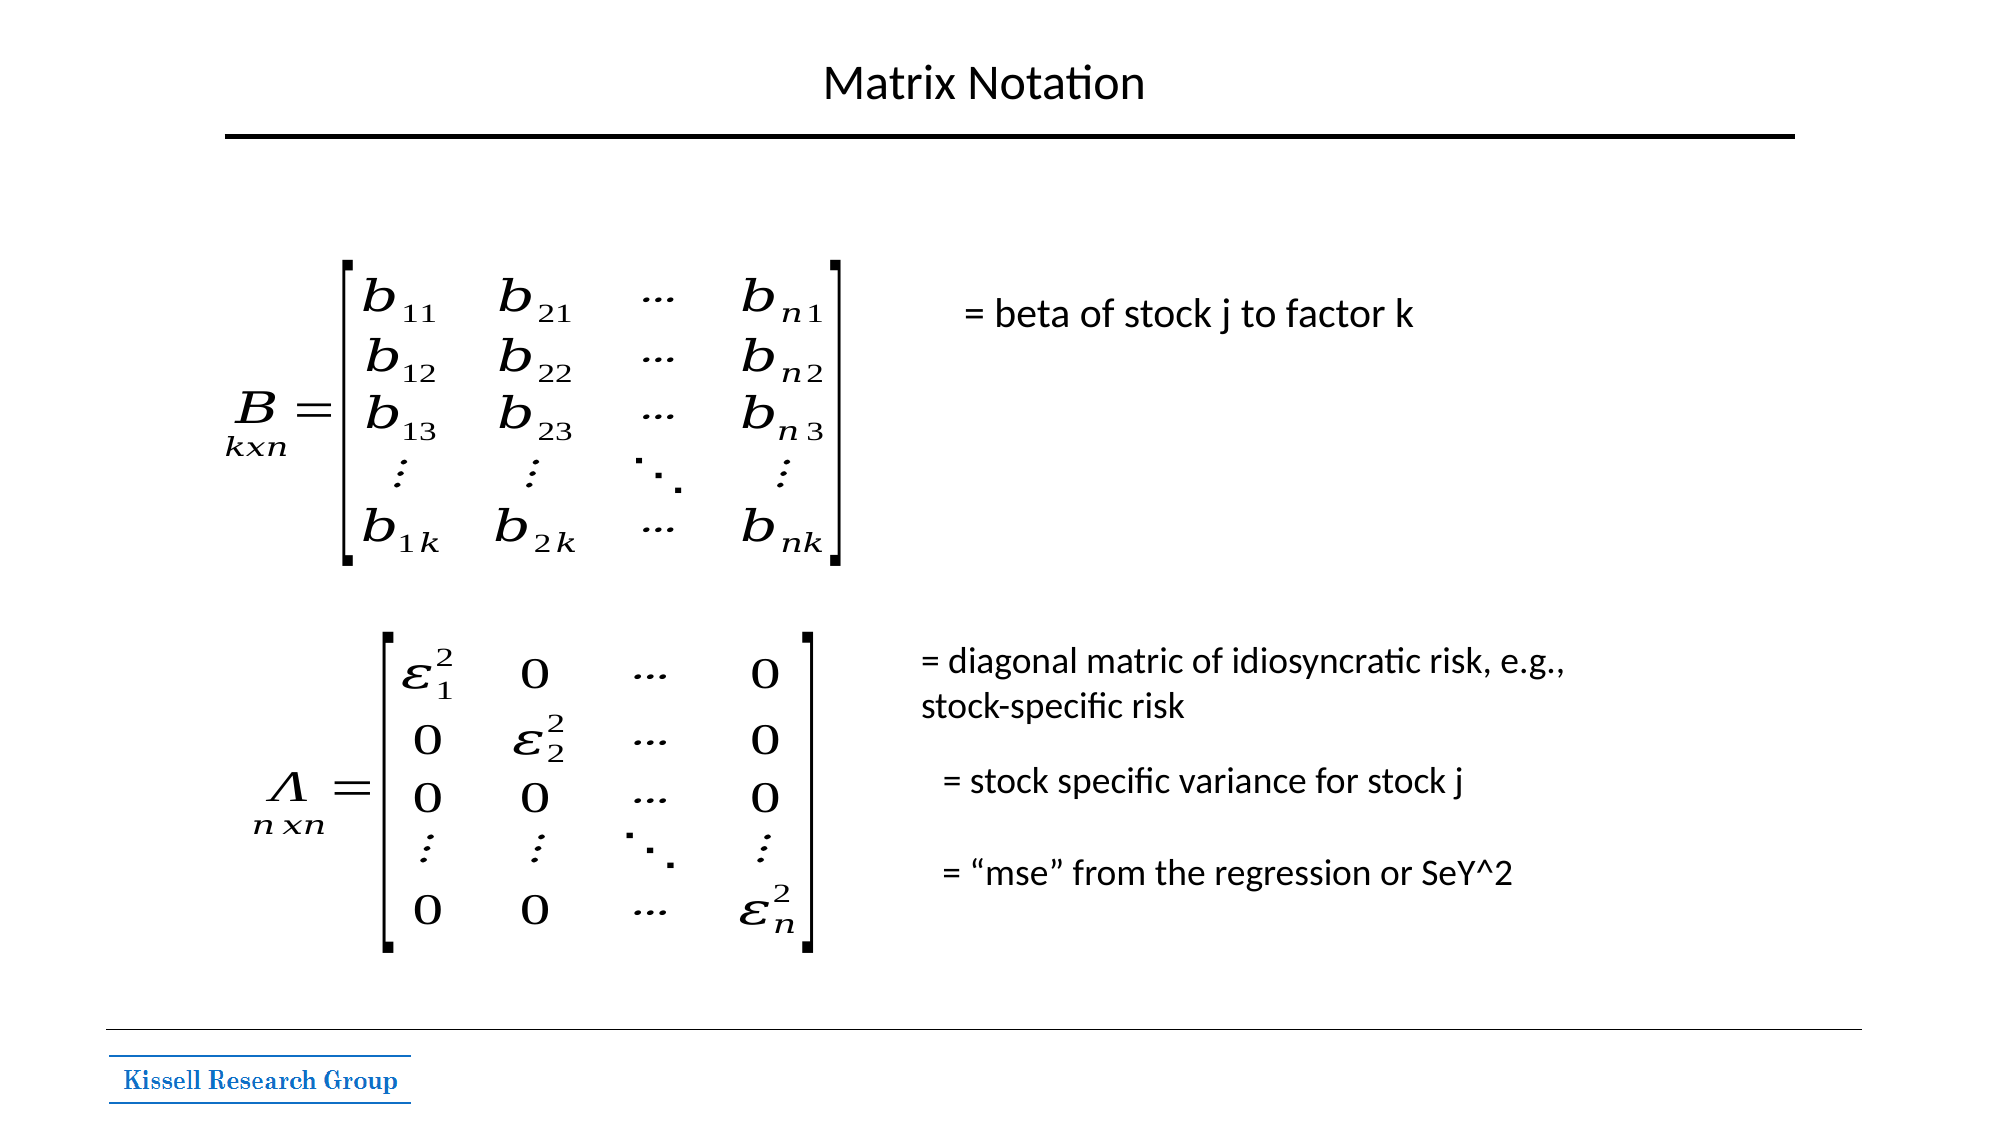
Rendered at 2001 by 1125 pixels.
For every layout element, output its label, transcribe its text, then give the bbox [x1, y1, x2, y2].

title Matrix Notation [199, 29, 1770, 137]
